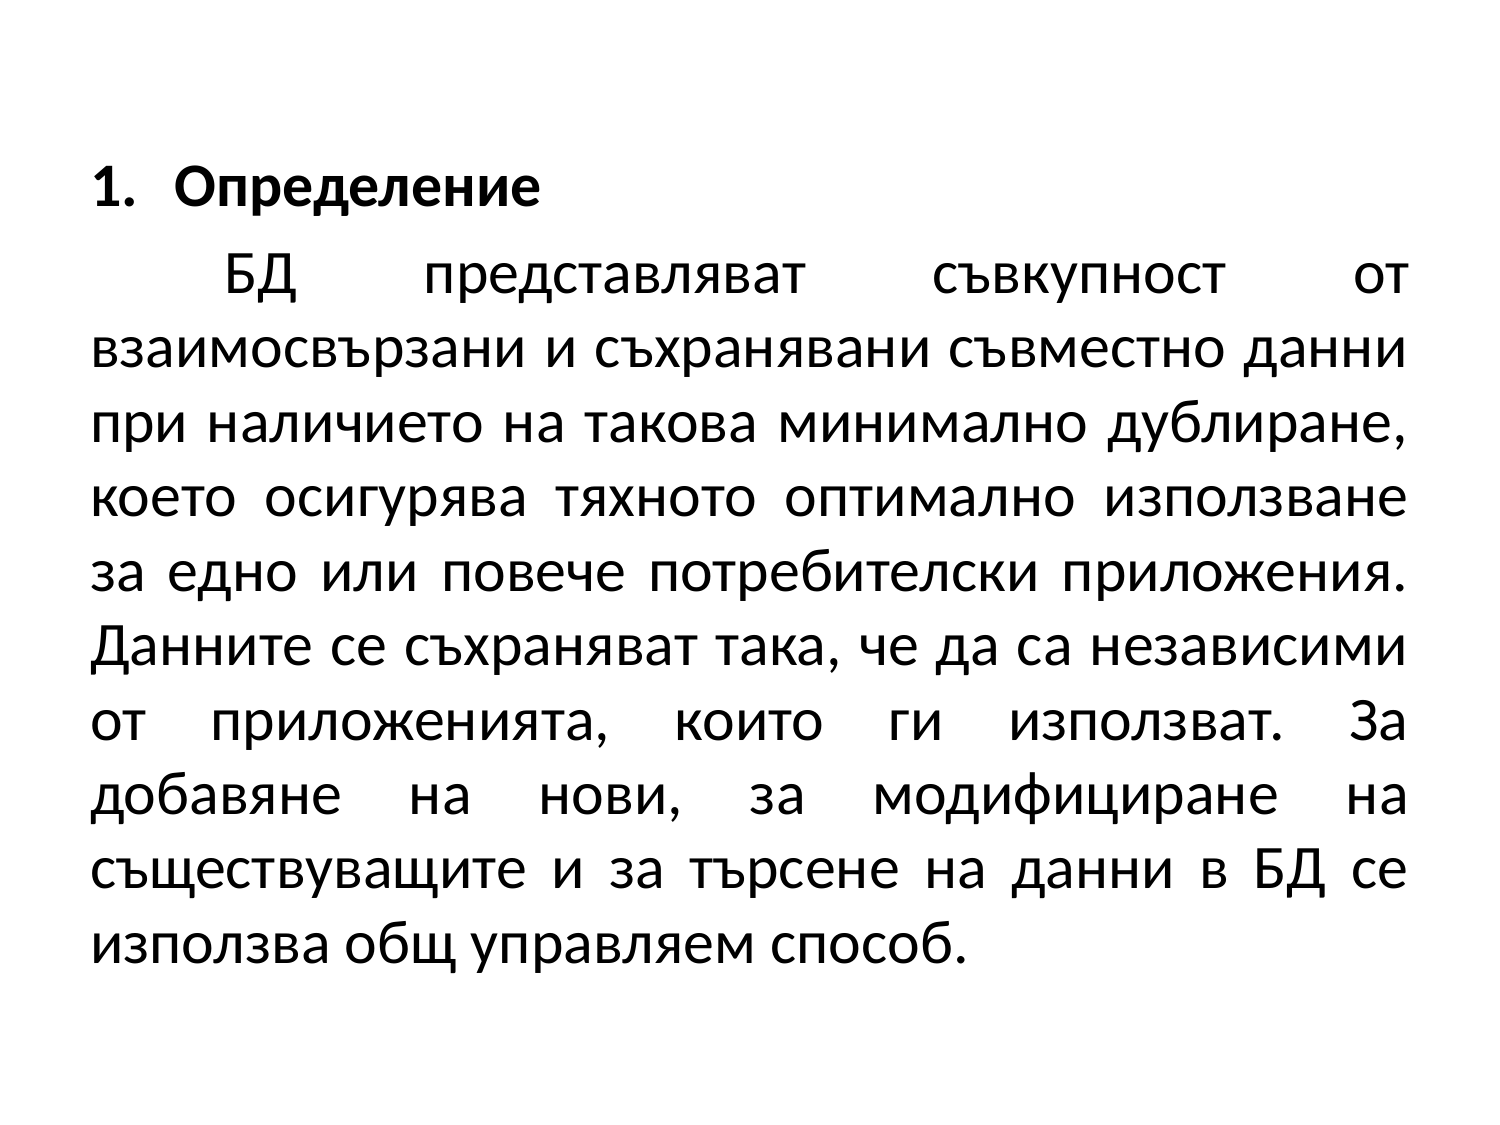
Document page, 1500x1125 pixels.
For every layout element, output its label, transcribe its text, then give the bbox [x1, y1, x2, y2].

list Определение БД представляват съвкупност от взаимосвързани и съхранявани съвместно данни при наличието на такова минимално дублиране, което осигурява тяхното оптимално използване за едно или повече потребителски приложения. Данните се съхраняват така, че да са независими от приложенията, които ги използват. За добавяне на нови, за модифициране на съществуващите и за търсене на данни в БД се използва общ управляем способ. [75, 137, 1425, 1005]
